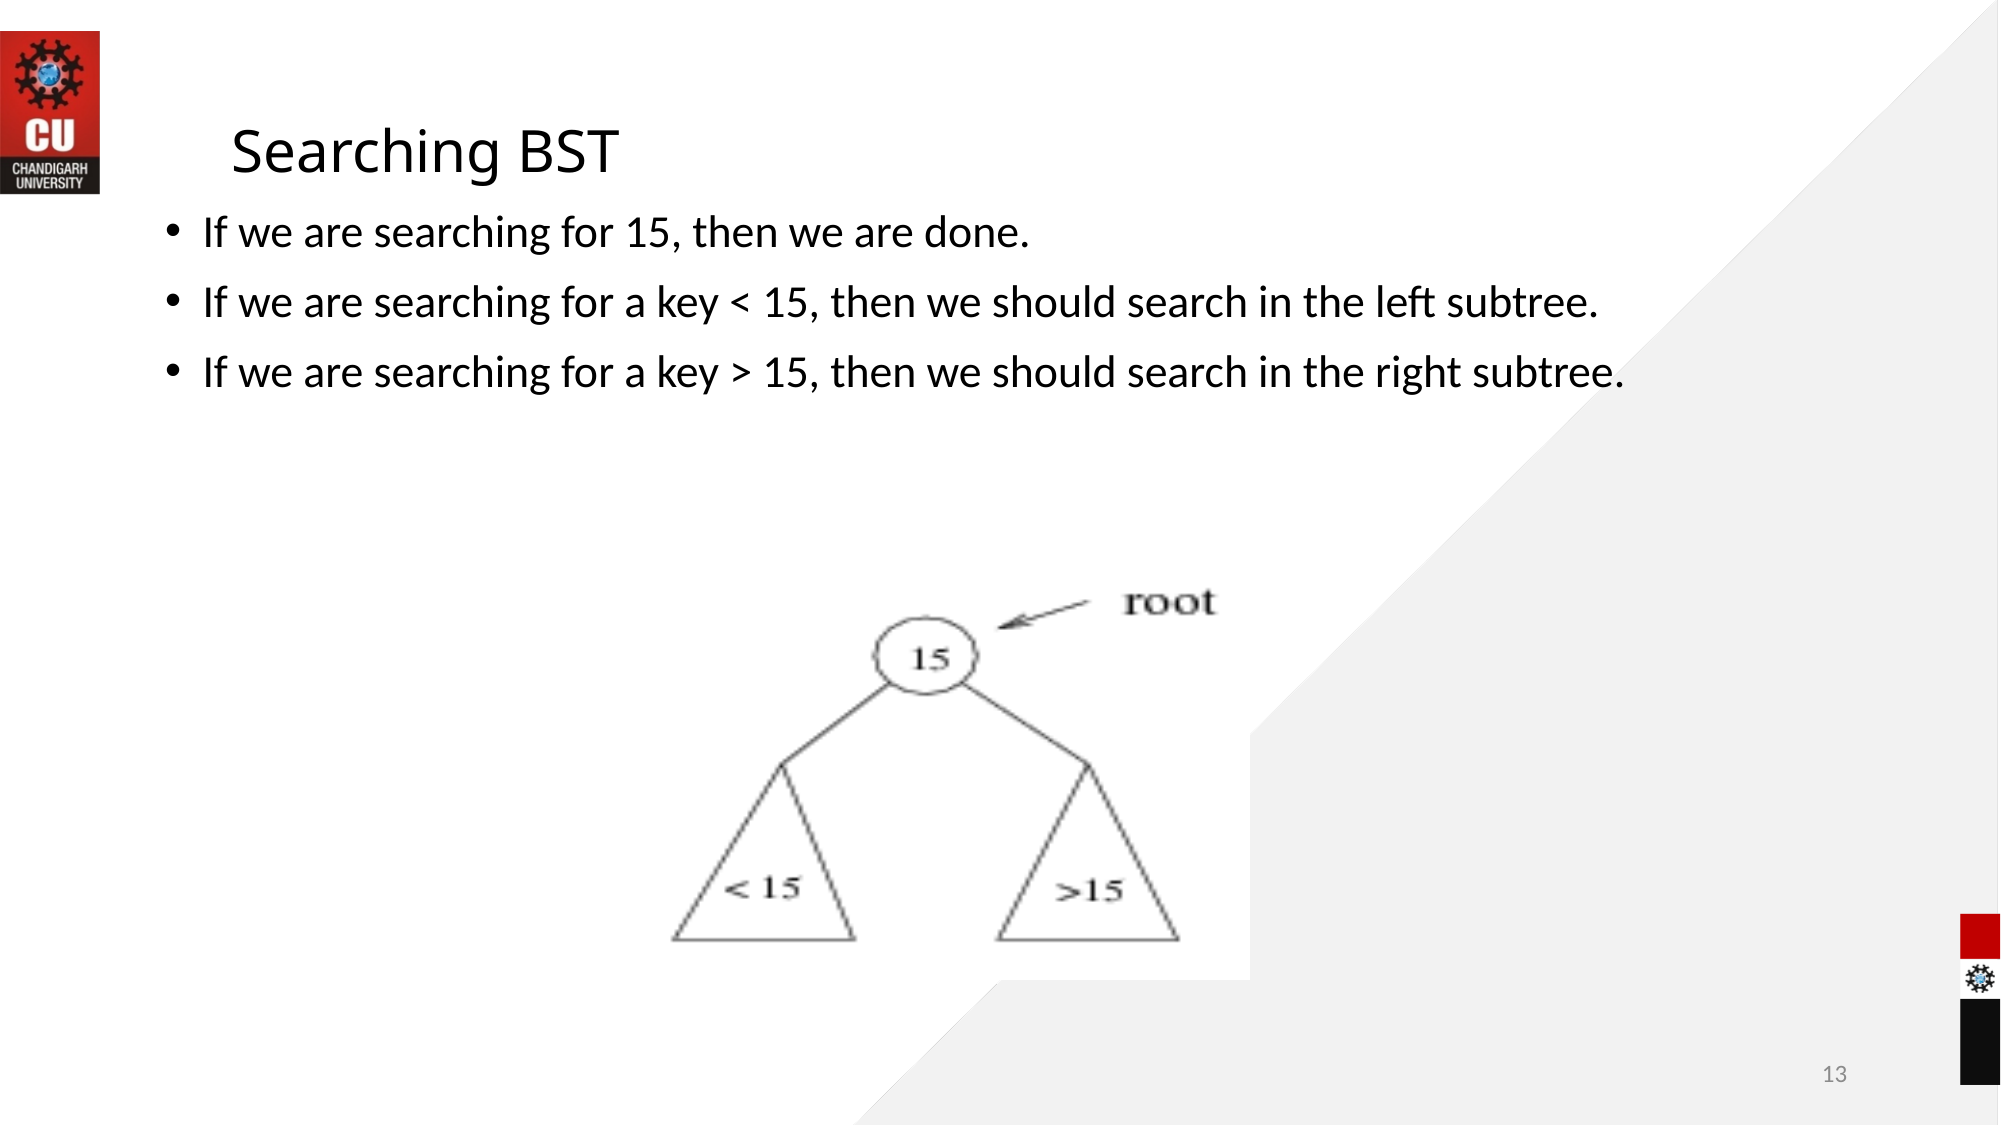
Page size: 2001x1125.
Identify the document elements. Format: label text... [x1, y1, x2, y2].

picture [0, 0, 2001, 1125]
slide_number 13 [1412, 1042, 1863, 1103]
list If we are searching for 15, then we are done. If we are searching for a key < 15, then we should search in the left subtree. If we are searching for a key > 15, then we should search in the right subtree. [150, 200, 1867, 1038]
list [599, 549, 1250, 980]
title Searching BST [216, 99, 1950, 213]
